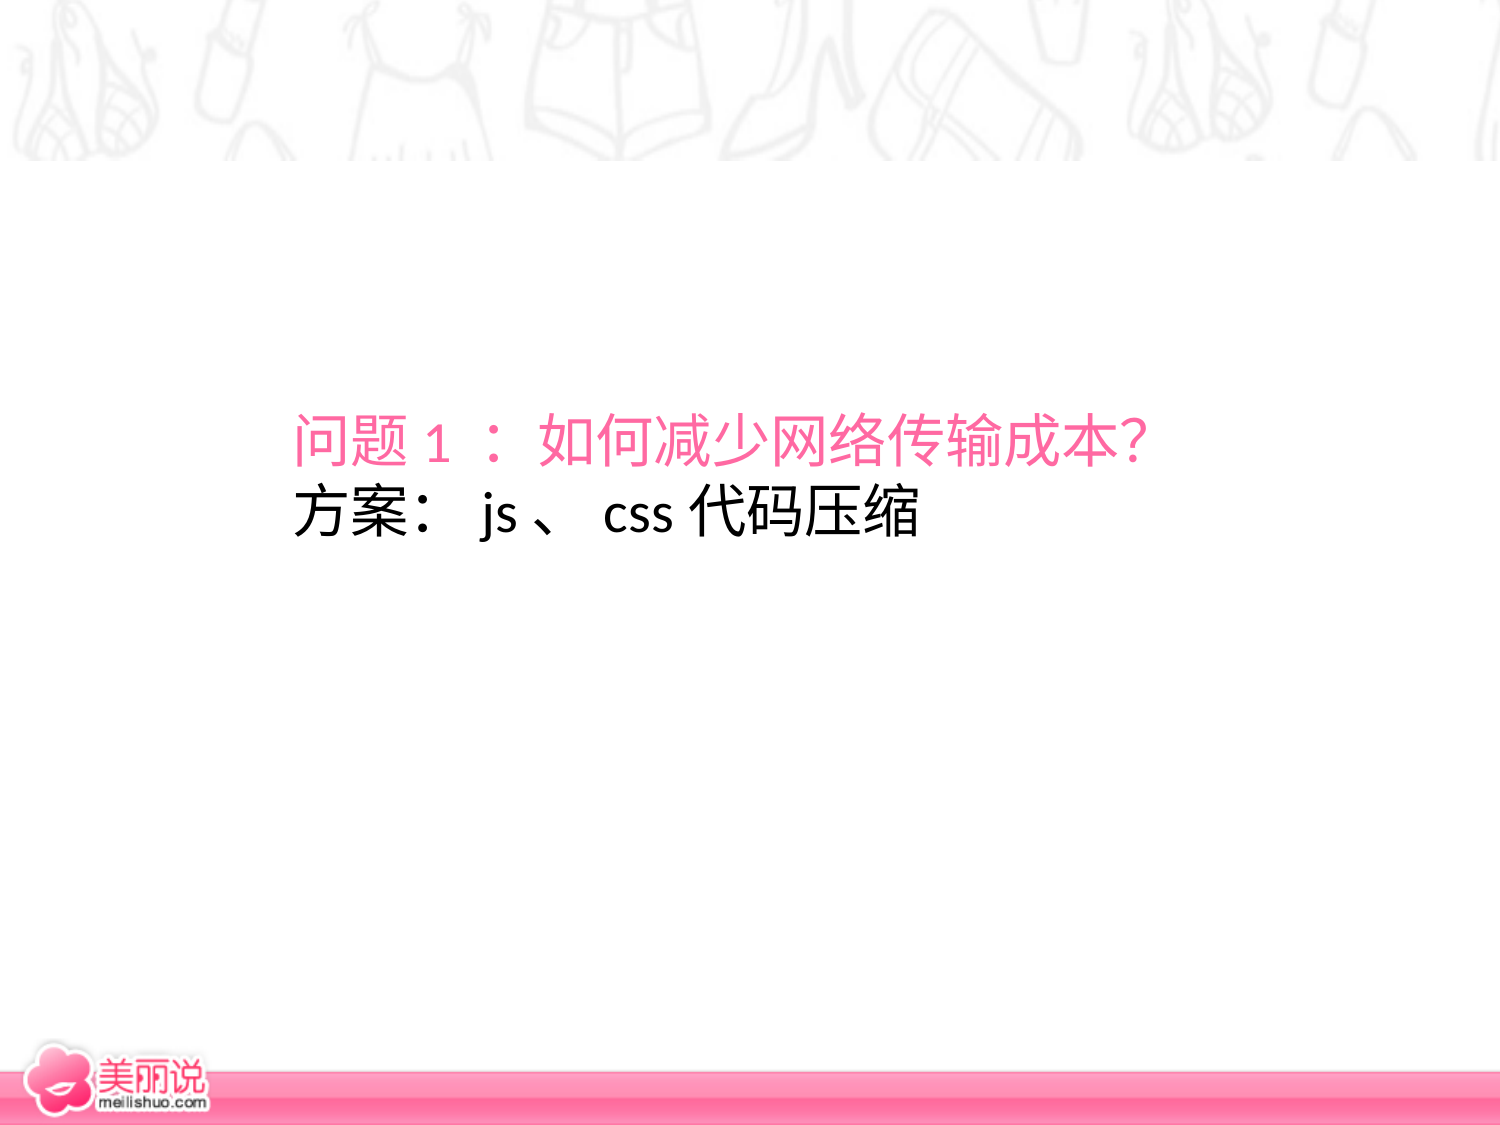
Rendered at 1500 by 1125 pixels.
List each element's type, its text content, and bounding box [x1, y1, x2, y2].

text_box 问题1 ：如何减少网络传输成本？ 方案：js、css代码压缩 [277, 397, 1235, 552]
picture [0, 0, 1500, 1125]
